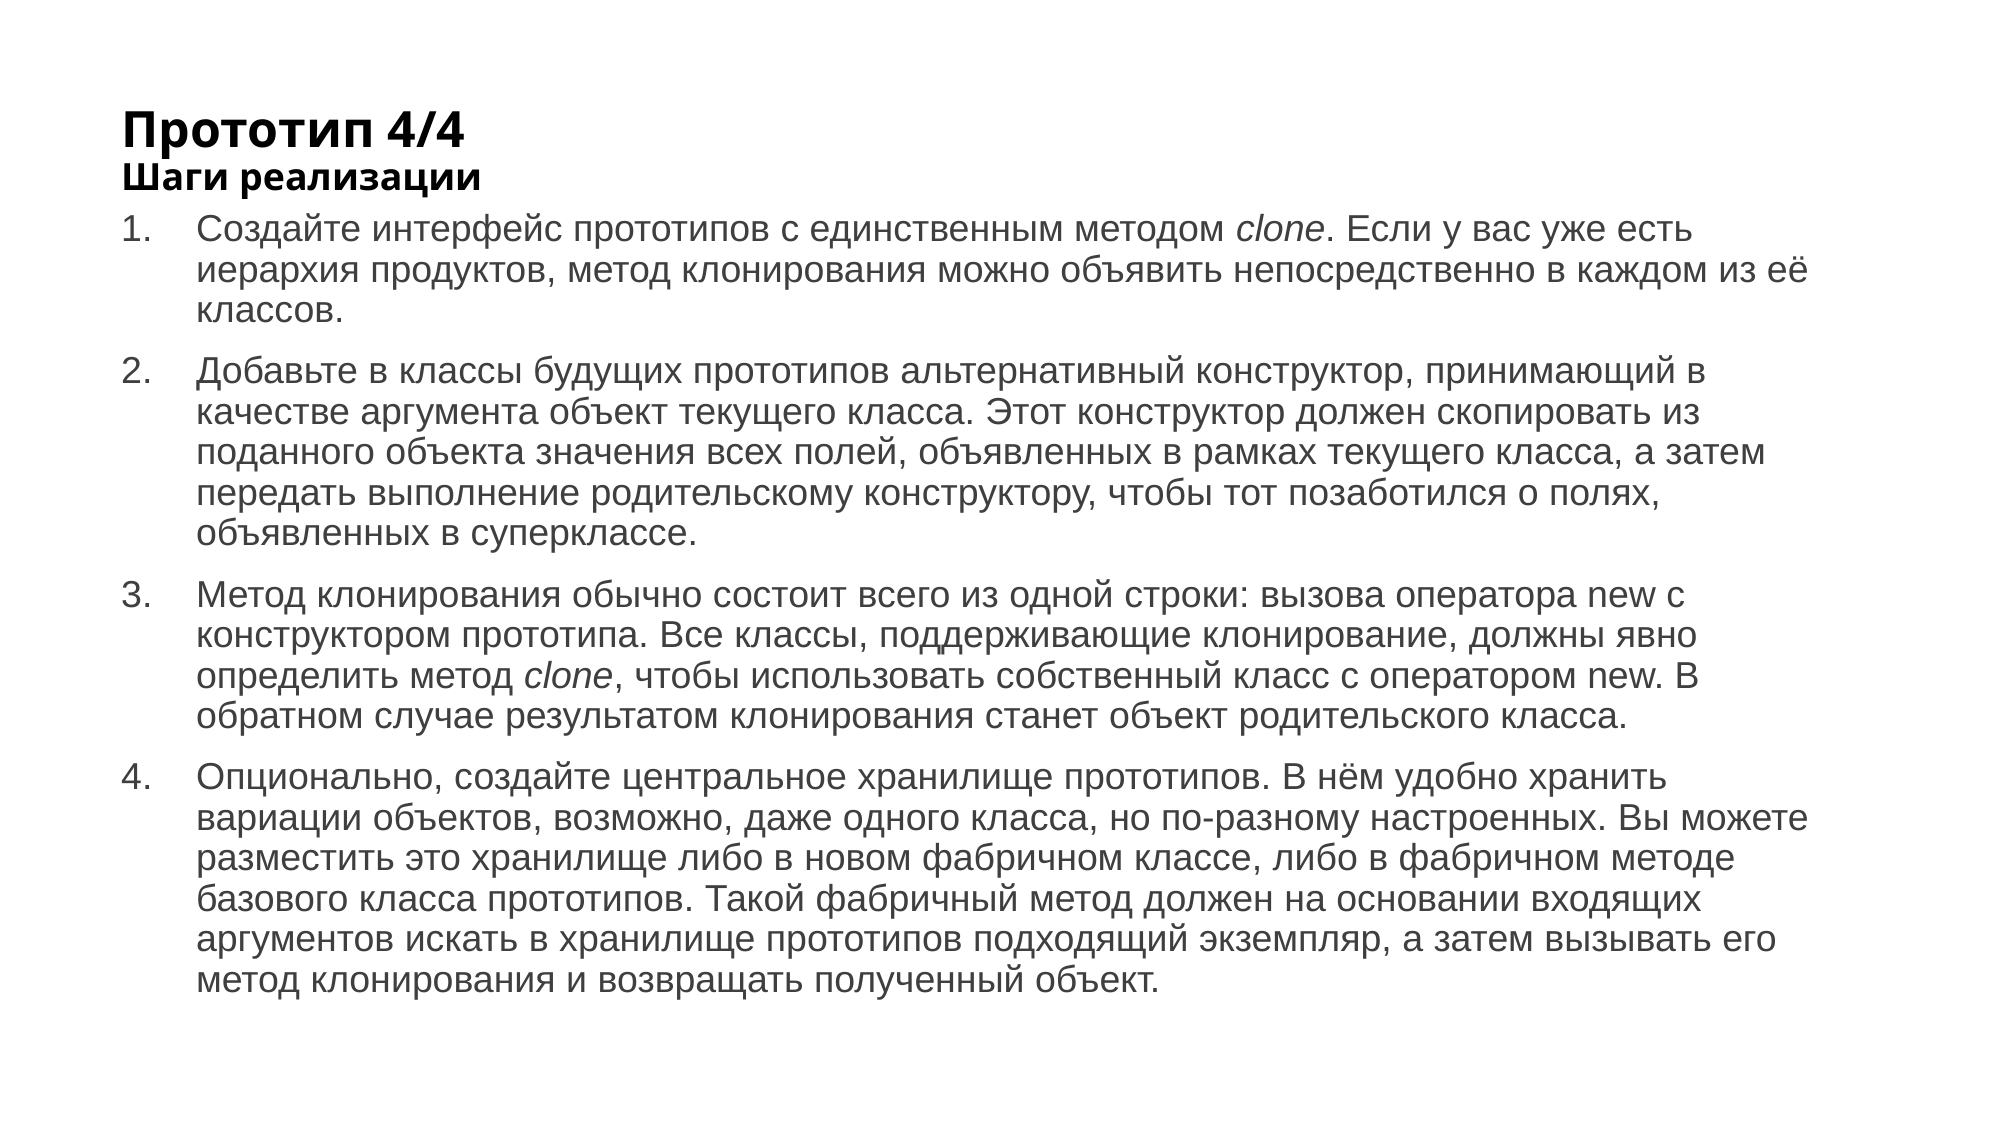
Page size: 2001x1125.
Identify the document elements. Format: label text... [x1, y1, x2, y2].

list Создайте интерфейс прототипов с единственным методом clone. Если у вас уже есть иерархия продуктов, метод клонирования можно объявить непосредственно в каждом из её классов. Добавьте в классы будущих прототипов альтернативный конструктор, принимающий в качестве аргумента объект текущего класса. Этот конструктор должен скопировать из поданного объекта значения всех полей, объявленных в рамках текущего класса, а затем передать выполнение родительскому конструктору, чтобы тот позаботился о полях, объявленных в суперклассе. Метод клонирования обычно состоит всего из одной строки: вызова оператора new с конструктором прототипа. Все классы, поддерживающие клонирование, должны явно определить метод clone, чтобы использовать собственный класс с оператором new. В обратном случае результатом клонирования станет объект родительского класса. Опционально, создайте центральное хранилище прототипов. В нём удобно хранить вариации объектов, возможно, даже одного класса, но по-разному настроенных. Вы можете разместить это хранилище либо в новом фабричном классе, либо в фабричном методе базового класса прототипов. Такой фабричный метод должен на основании входящих аргументов искать в хранилище прототипов подходящий экземпляр, а затем вызывать его метод клонирования и возвращать полученный объект. [106, 201, 1832, 1125]
title Прототип 4/4 Шаги реализации [106, 42, 1832, 201]
